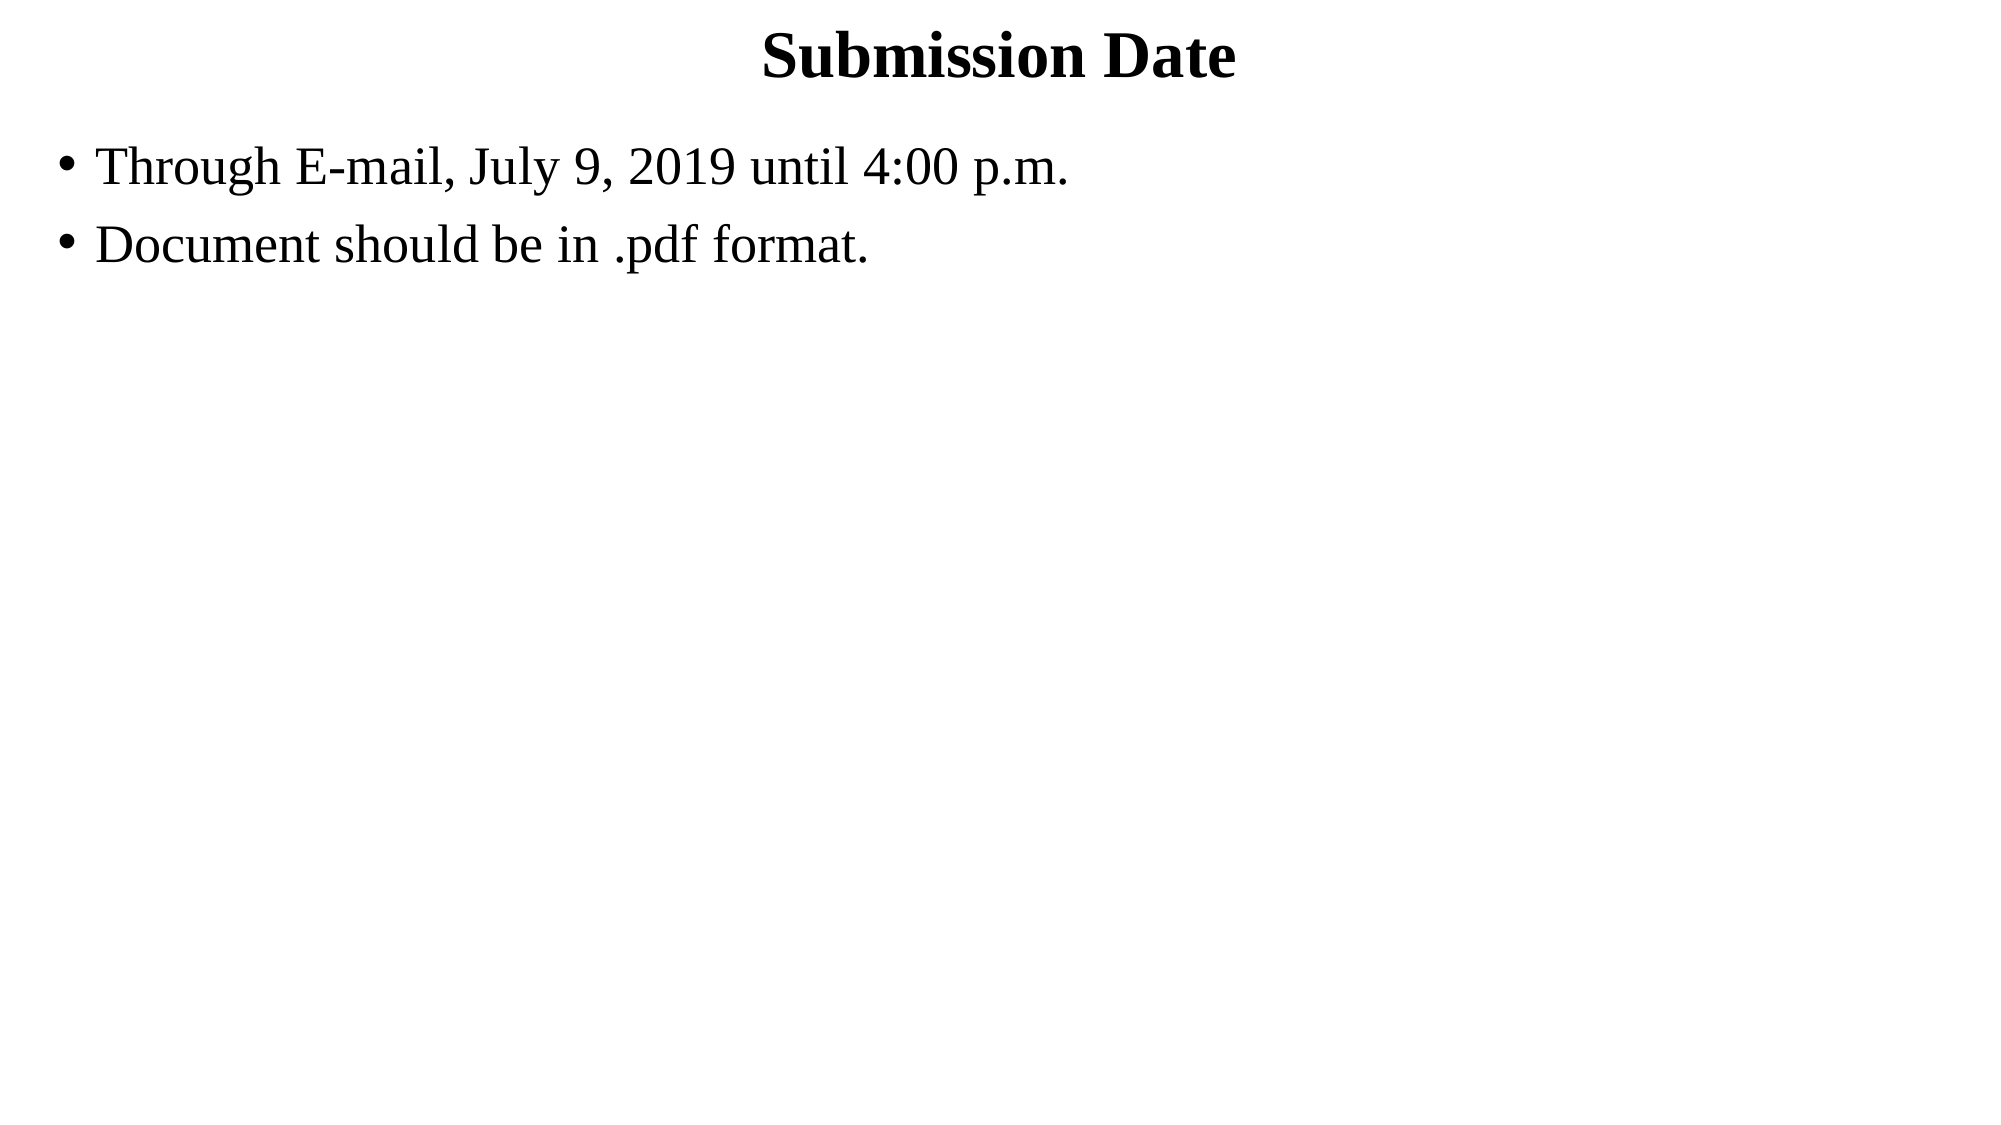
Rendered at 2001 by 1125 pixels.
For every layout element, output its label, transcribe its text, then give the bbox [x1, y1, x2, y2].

title Submission Date [42, 1, 1957, 109]
list Through E-mail, July 9, 2019 until 4:00 p.m. Document should be in .pdf format. [42, 109, 1957, 1014]
